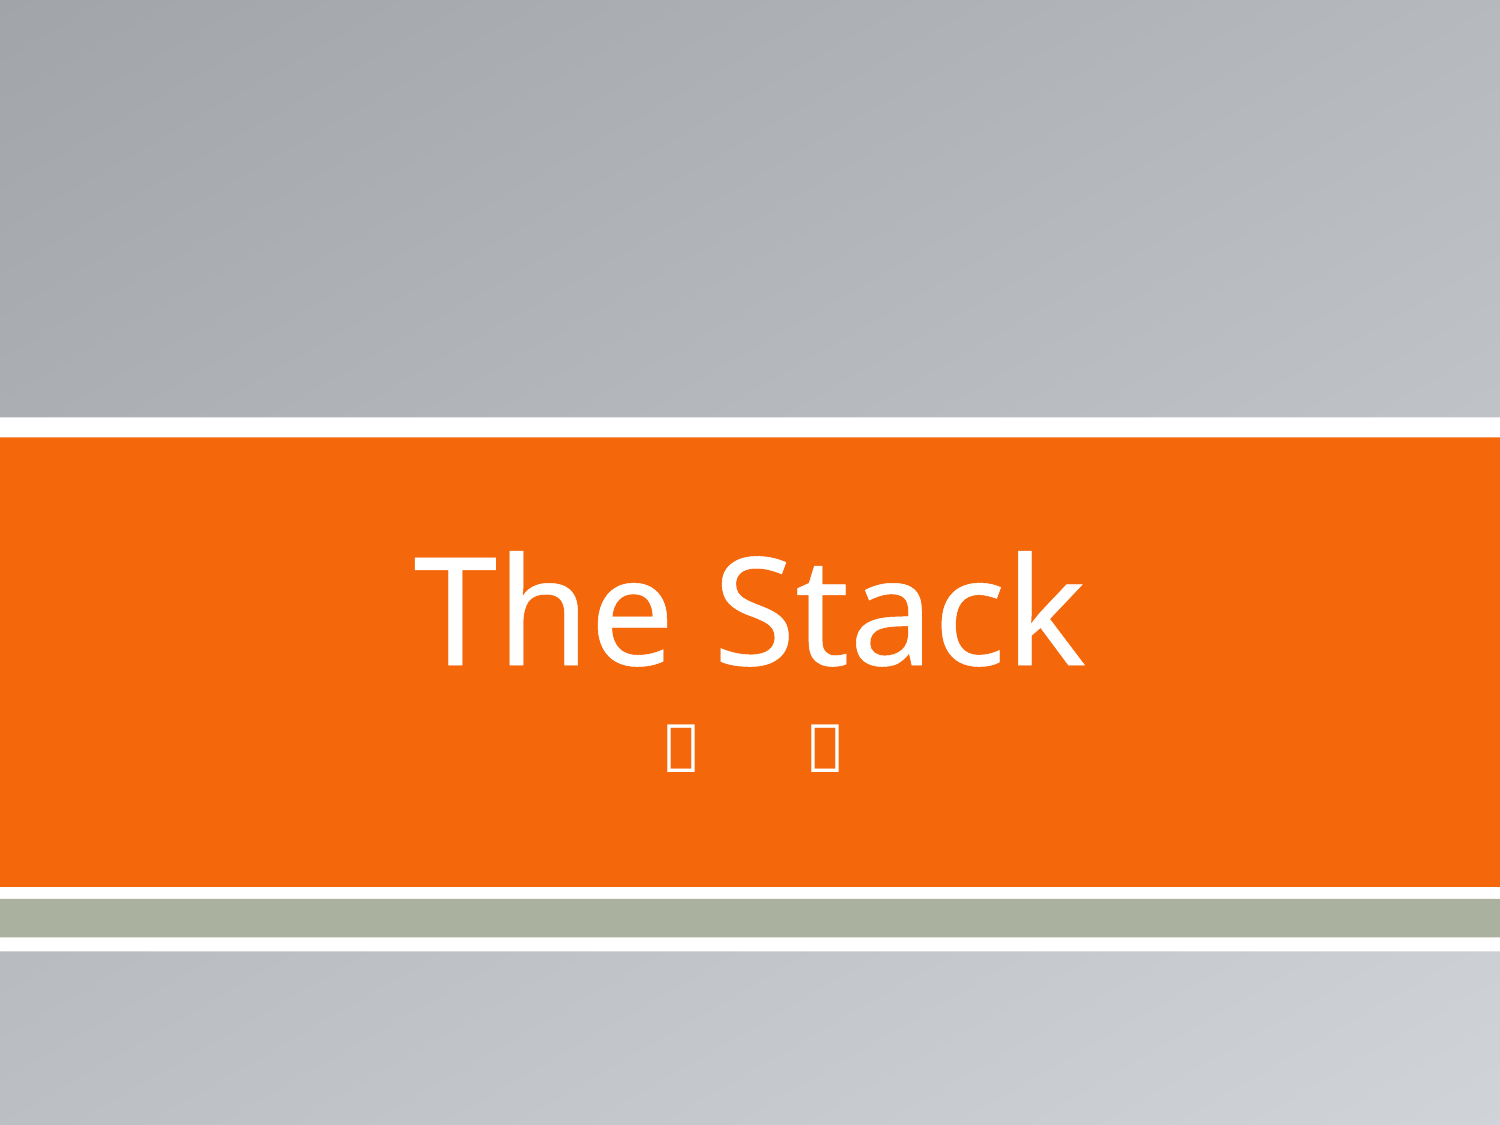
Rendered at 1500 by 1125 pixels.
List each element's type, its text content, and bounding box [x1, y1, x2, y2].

title The Stack [37, 462, 1463, 703]
